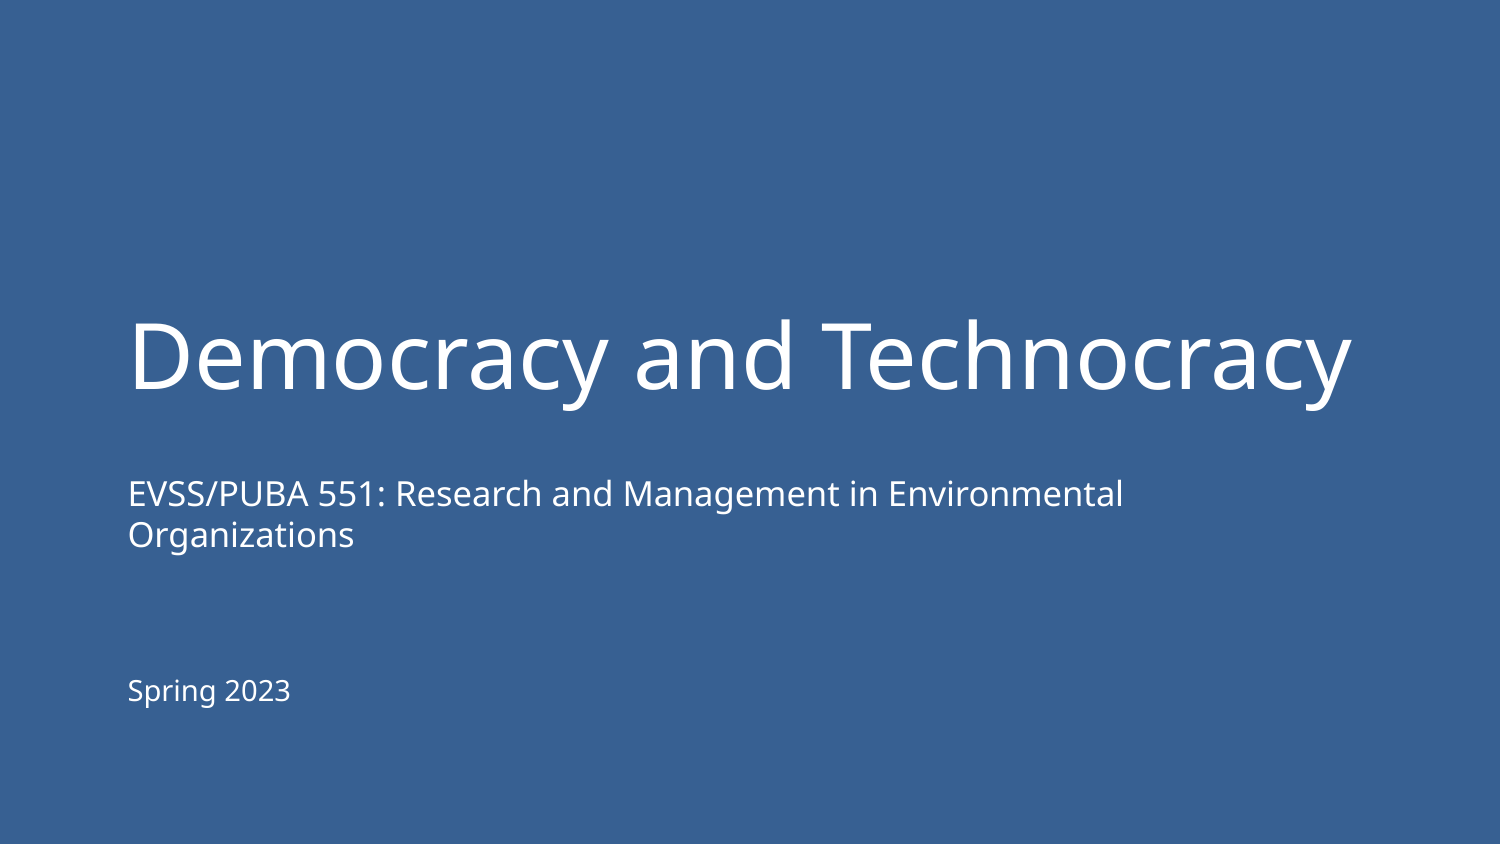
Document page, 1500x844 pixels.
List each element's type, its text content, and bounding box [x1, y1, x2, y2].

title Democracy and Technocracy [112, 262, 1388, 443]
slide_number Spring 2023 [112, 666, 463, 712]
subtitle EVSS/PUBA 551: Research and Management in Environmental Organizations [112, 464, 1163, 646]
